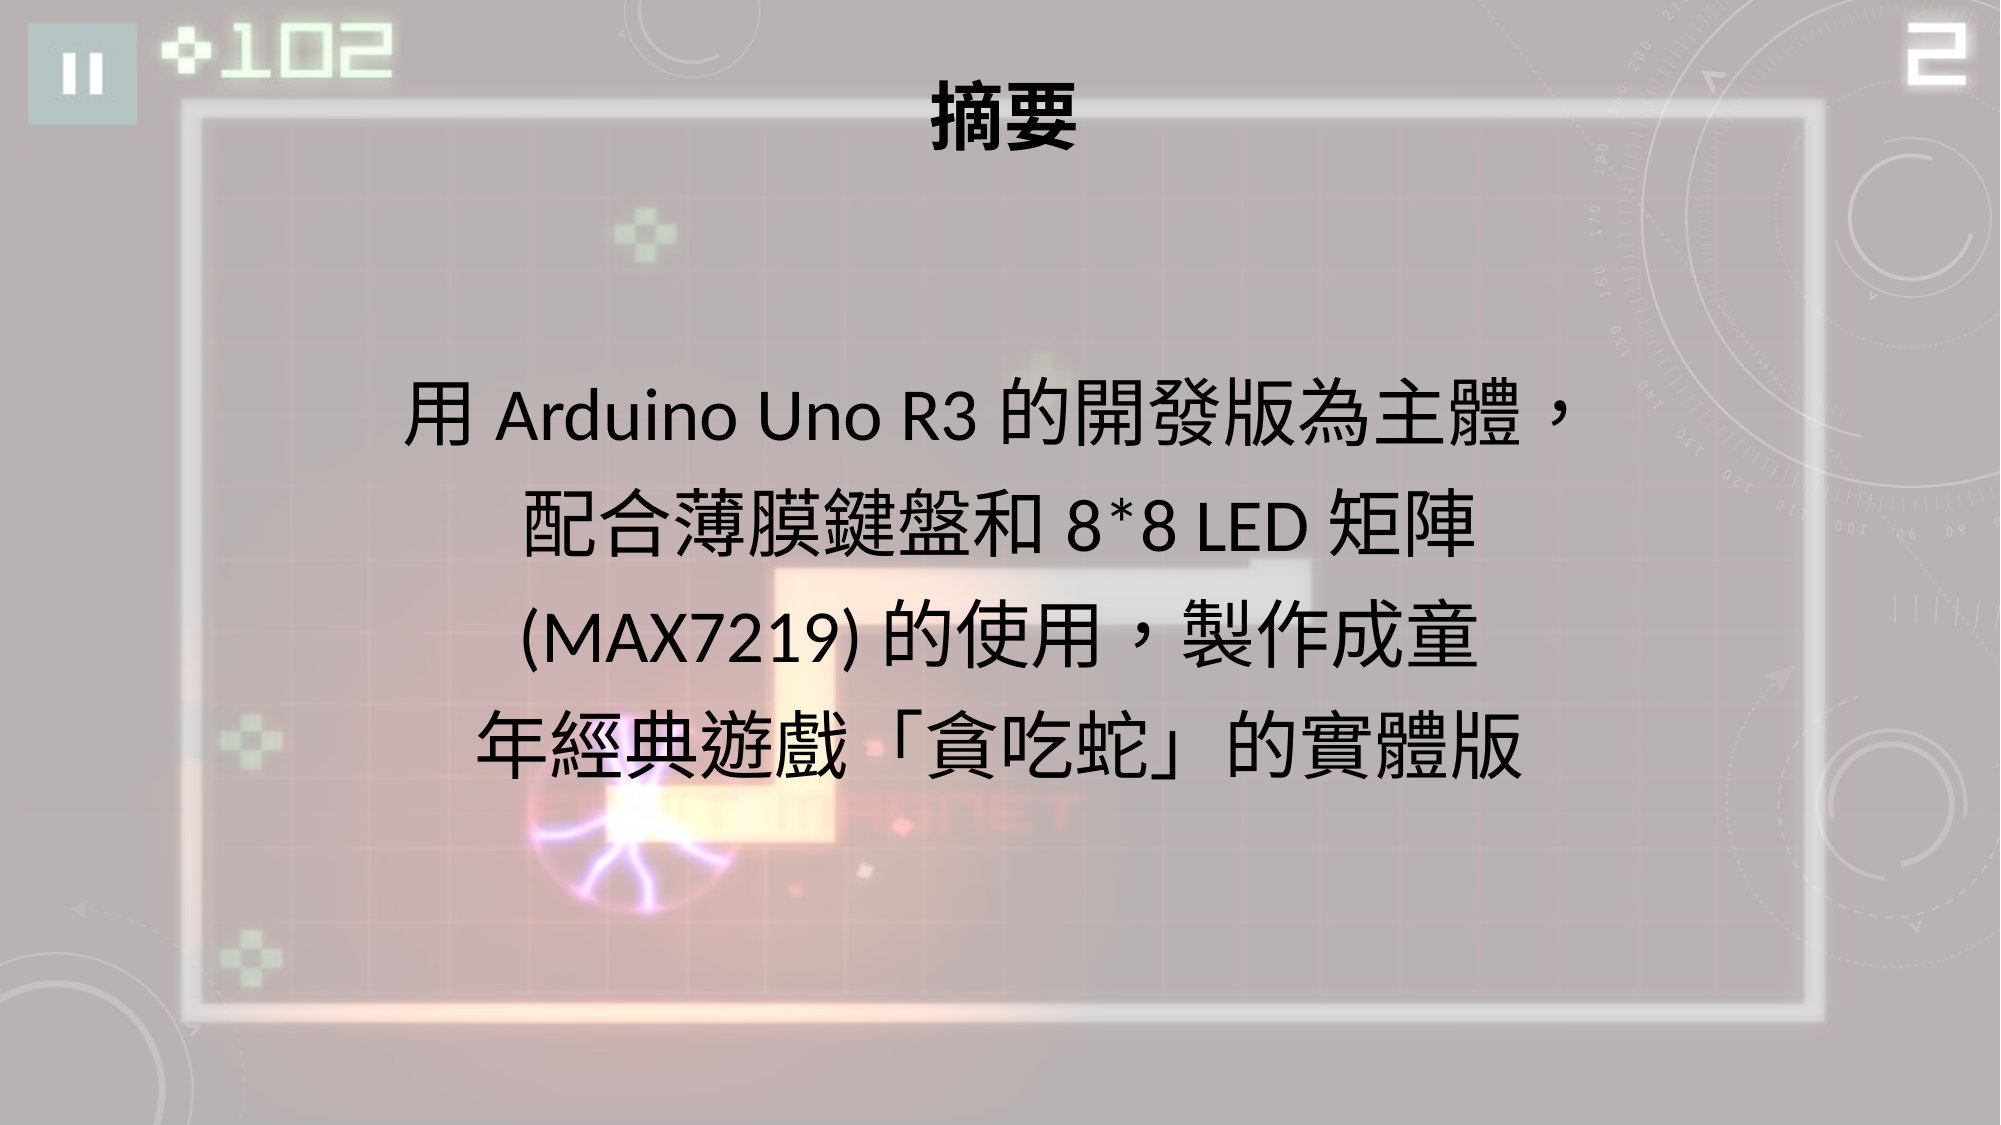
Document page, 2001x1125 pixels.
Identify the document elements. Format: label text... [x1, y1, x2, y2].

text_box 摘要 [210, 62, 1816, 167]
list 用Arduino Uno R3的開發版為主體， 配合薄膜鍵盤和8*8 LED矩陣 (MAX7219)的使用，製作成童 年經典遊戲「貪吃蛇」的實體版 [55, 217, 1945, 938]
picture [0, 0, 2000, 1125]
